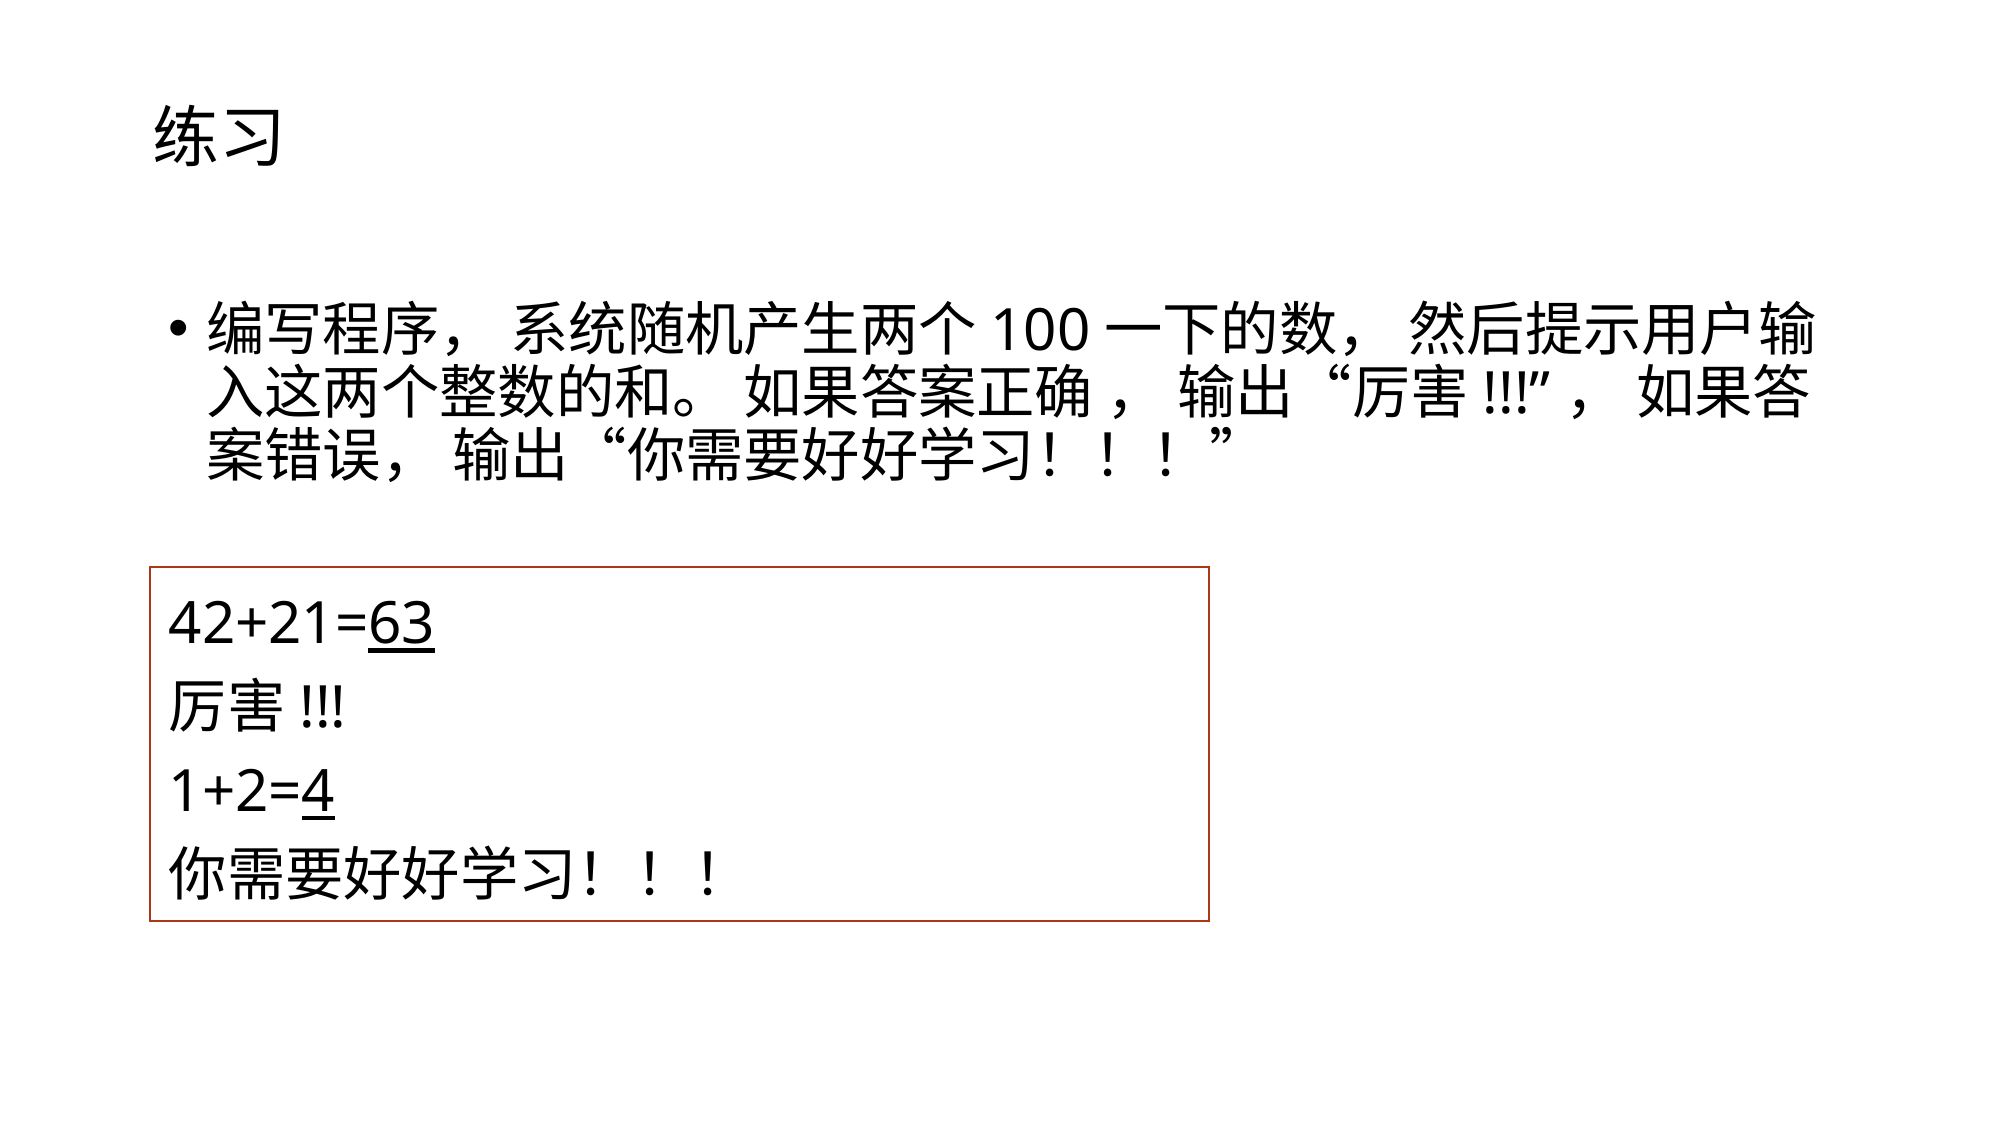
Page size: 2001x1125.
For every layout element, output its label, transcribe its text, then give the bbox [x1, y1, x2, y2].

text_box [149, 566, 1210, 922]
list 编写程序， 系统随机产生两个100一下的数， 然后提示用户输入这两个整数的和。 如果答案正确 ， 输出“厉害!!!”， 如果答案错误， 输出“你需要好好学习！！！” 42+21=63 厉害!!! 1+2=4 你需要好好学习！！！ [153, 292, 1879, 1007]
title 练习 [137, 59, 1863, 221]
